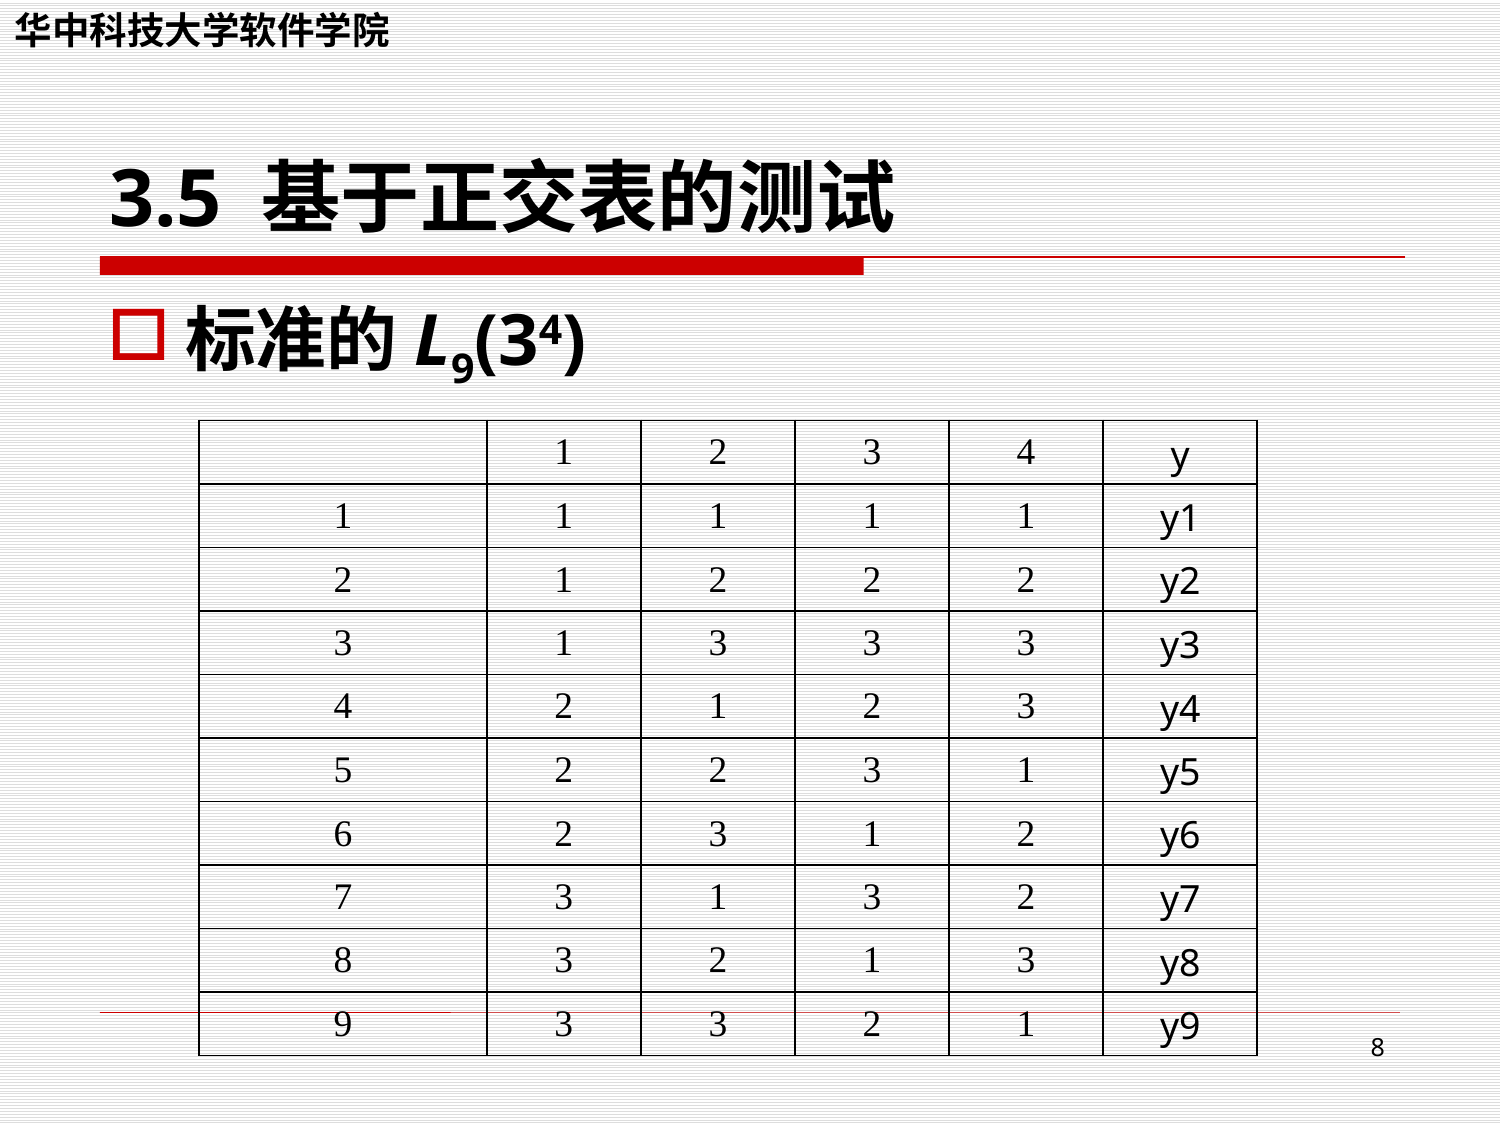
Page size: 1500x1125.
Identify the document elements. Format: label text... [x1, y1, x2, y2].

table_cell 5 [200, 739, 486, 801]
table_cell 1 [950, 739, 1102, 801]
table_cell 8 [200, 929, 486, 991]
table_cell 4 [200, 675, 486, 737]
table_cell 3 [642, 993, 794, 1055]
table_cell 2 [796, 675, 948, 737]
list 标准的L9(34) [92, 287, 1406, 988]
table_cell y7 [1104, 866, 1256, 928]
text_box 华中科技大学软件学院 [0, 0, 426, 60]
table_cell 2 [642, 929, 794, 991]
table_cell 2 [488, 675, 640, 737]
table_cell 3 [488, 993, 640, 1055]
table_cell 3 [950, 675, 1102, 737]
table_cell 1 [200, 485, 486, 547]
table_cell 2 [950, 548, 1102, 610]
table_cell 2 [950, 802, 1102, 864]
table_cell 3 [488, 866, 640, 928]
table_cell 3 [642, 802, 794, 864]
table_header 3 [796, 421, 948, 483]
table_cell 2 [642, 548, 794, 610]
table_cell 2 [200, 548, 486, 610]
table_cell y3 [1104, 612, 1256, 674]
table_cell 3 [796, 612, 948, 674]
table_cell 1 [488, 485, 640, 547]
table_cell 2 [950, 866, 1102, 928]
table_cell 3 [950, 929, 1102, 991]
table_header 1 [488, 421, 640, 483]
table_cell y5 [1104, 739, 1256, 801]
table_header [200, 421, 486, 483]
table_cell y1 [1104, 485, 1256, 547]
table_cell y2 [1104, 548, 1256, 610]
table_cell 1 [642, 866, 794, 928]
table_cell 3 [796, 739, 948, 801]
table_header 4 [950, 421, 1102, 483]
table_cell 3 [488, 929, 640, 991]
table_cell 6 [200, 802, 486, 864]
table_cell y6 [1104, 802, 1256, 864]
table_cell 1 [642, 675, 794, 737]
table_cell 1 [950, 993, 1102, 1055]
table_cell 1 [796, 485, 948, 547]
table_header y [1104, 421, 1256, 483]
table_header 2 [642, 421, 794, 483]
table_cell 2 [796, 993, 948, 1055]
table_cell y8 [1104, 929, 1256, 991]
table_cell 3 [950, 612, 1102, 674]
table_cell 2 [488, 802, 640, 864]
table_cell 2 [488, 739, 640, 801]
table_cell 7 [200, 866, 486, 928]
table_cell 1 [796, 802, 948, 864]
table_cell 1 [488, 612, 640, 674]
table_cell 1 [642, 485, 794, 547]
slide_number 8 [1074, 1024, 1401, 1103]
table_cell 1 [796, 929, 948, 991]
table_cell 3 [642, 612, 794, 674]
table_cell 2 [642, 739, 794, 801]
table_cell 1 [950, 485, 1102, 547]
table_cell 1 [488, 548, 640, 610]
table_cell 3 [200, 612, 486, 674]
table_cell y4 [1104, 675, 1256, 737]
table_cell y9 [1104, 993, 1256, 1055]
table_cell 2 [796, 548, 948, 610]
title 3.5 基于正交表的测试 [94, 50, 1407, 250]
table_cell 9 [200, 993, 486, 1055]
table_cell 3 [796, 866, 948, 928]
